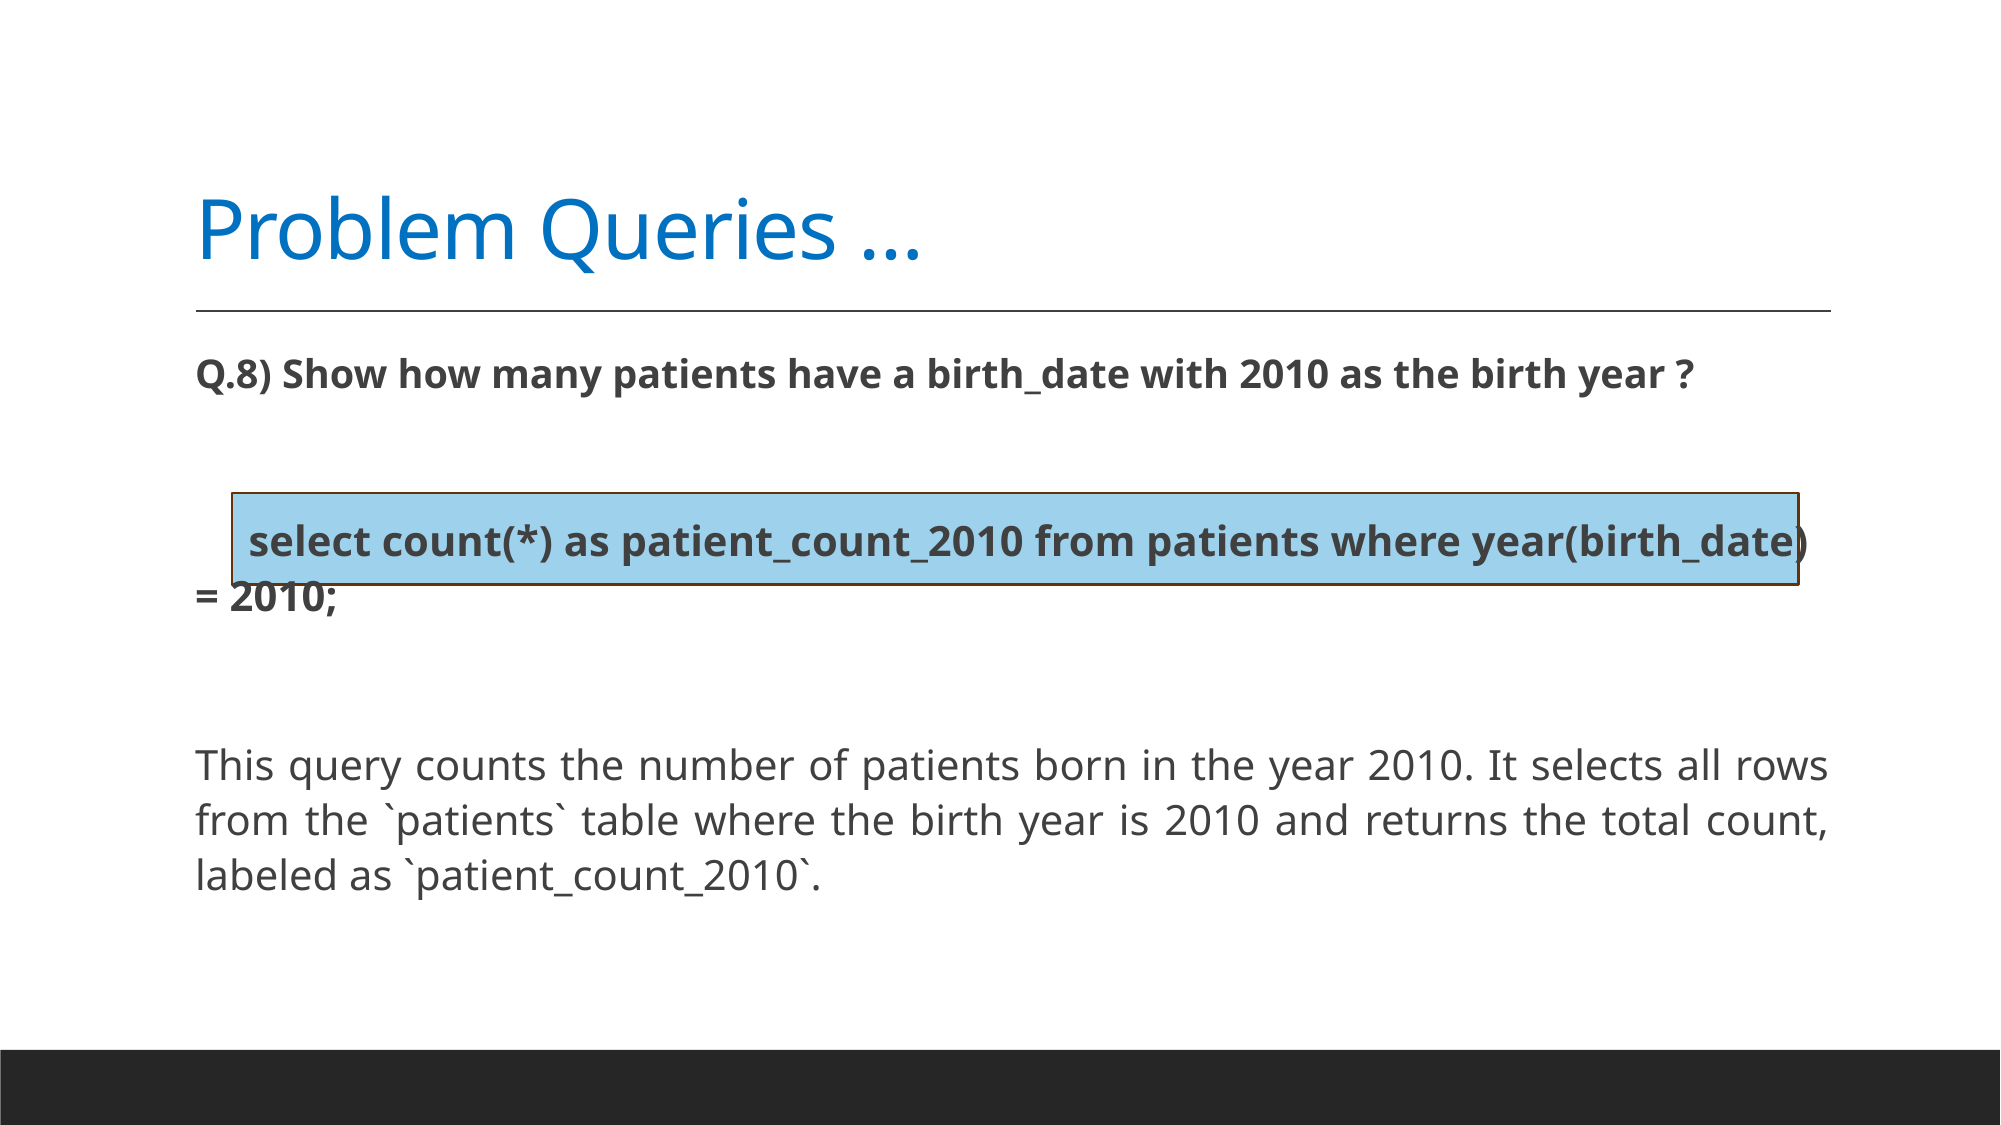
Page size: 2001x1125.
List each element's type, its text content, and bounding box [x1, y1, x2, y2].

title Problem Queries … [180, 47, 1830, 285]
list Q.8) Show how many patients have a birth_date with 2010 as the birth year ? select count(*) as patient_count_2010 from patients where year(birth_date) = 2010; This query counts the number of patients born in the year 2010. It selects all rows from the `patients` table where the birth year is 2010 and returns the total count, labeled as `patient_count_2010`. [180, 341, 1830, 959]
